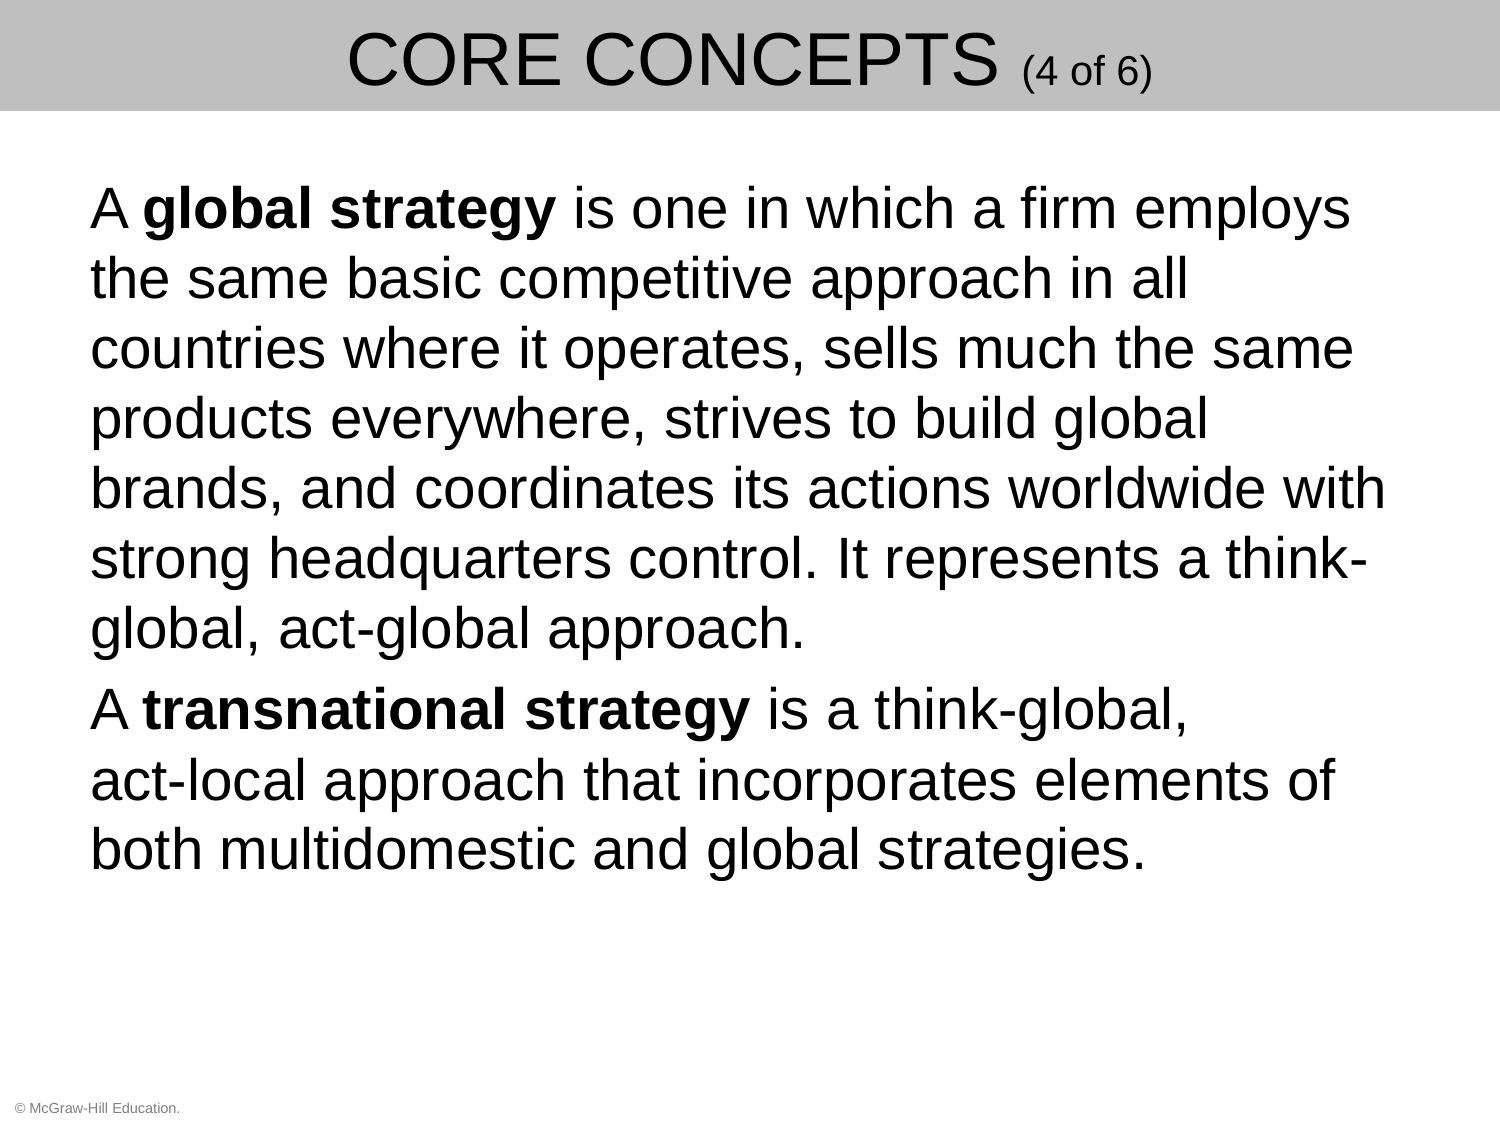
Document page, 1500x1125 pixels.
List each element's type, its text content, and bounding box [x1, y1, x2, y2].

list A global strategy is one in which a firm employs the same basic competitive approach in all countries where it operates, sells much the same products everywhere, strives to build global brands, and coordinates its actions worldwide with strong headquarters control. It represents a think-global, act-global approach. A transnational strategy is a think-global, act-local approach that incorporates elements of both multidomestic and global strategies. [74, 162, 1426, 1076]
title Core Concepts (4 of 6) [0, 0, 1500, 111]
